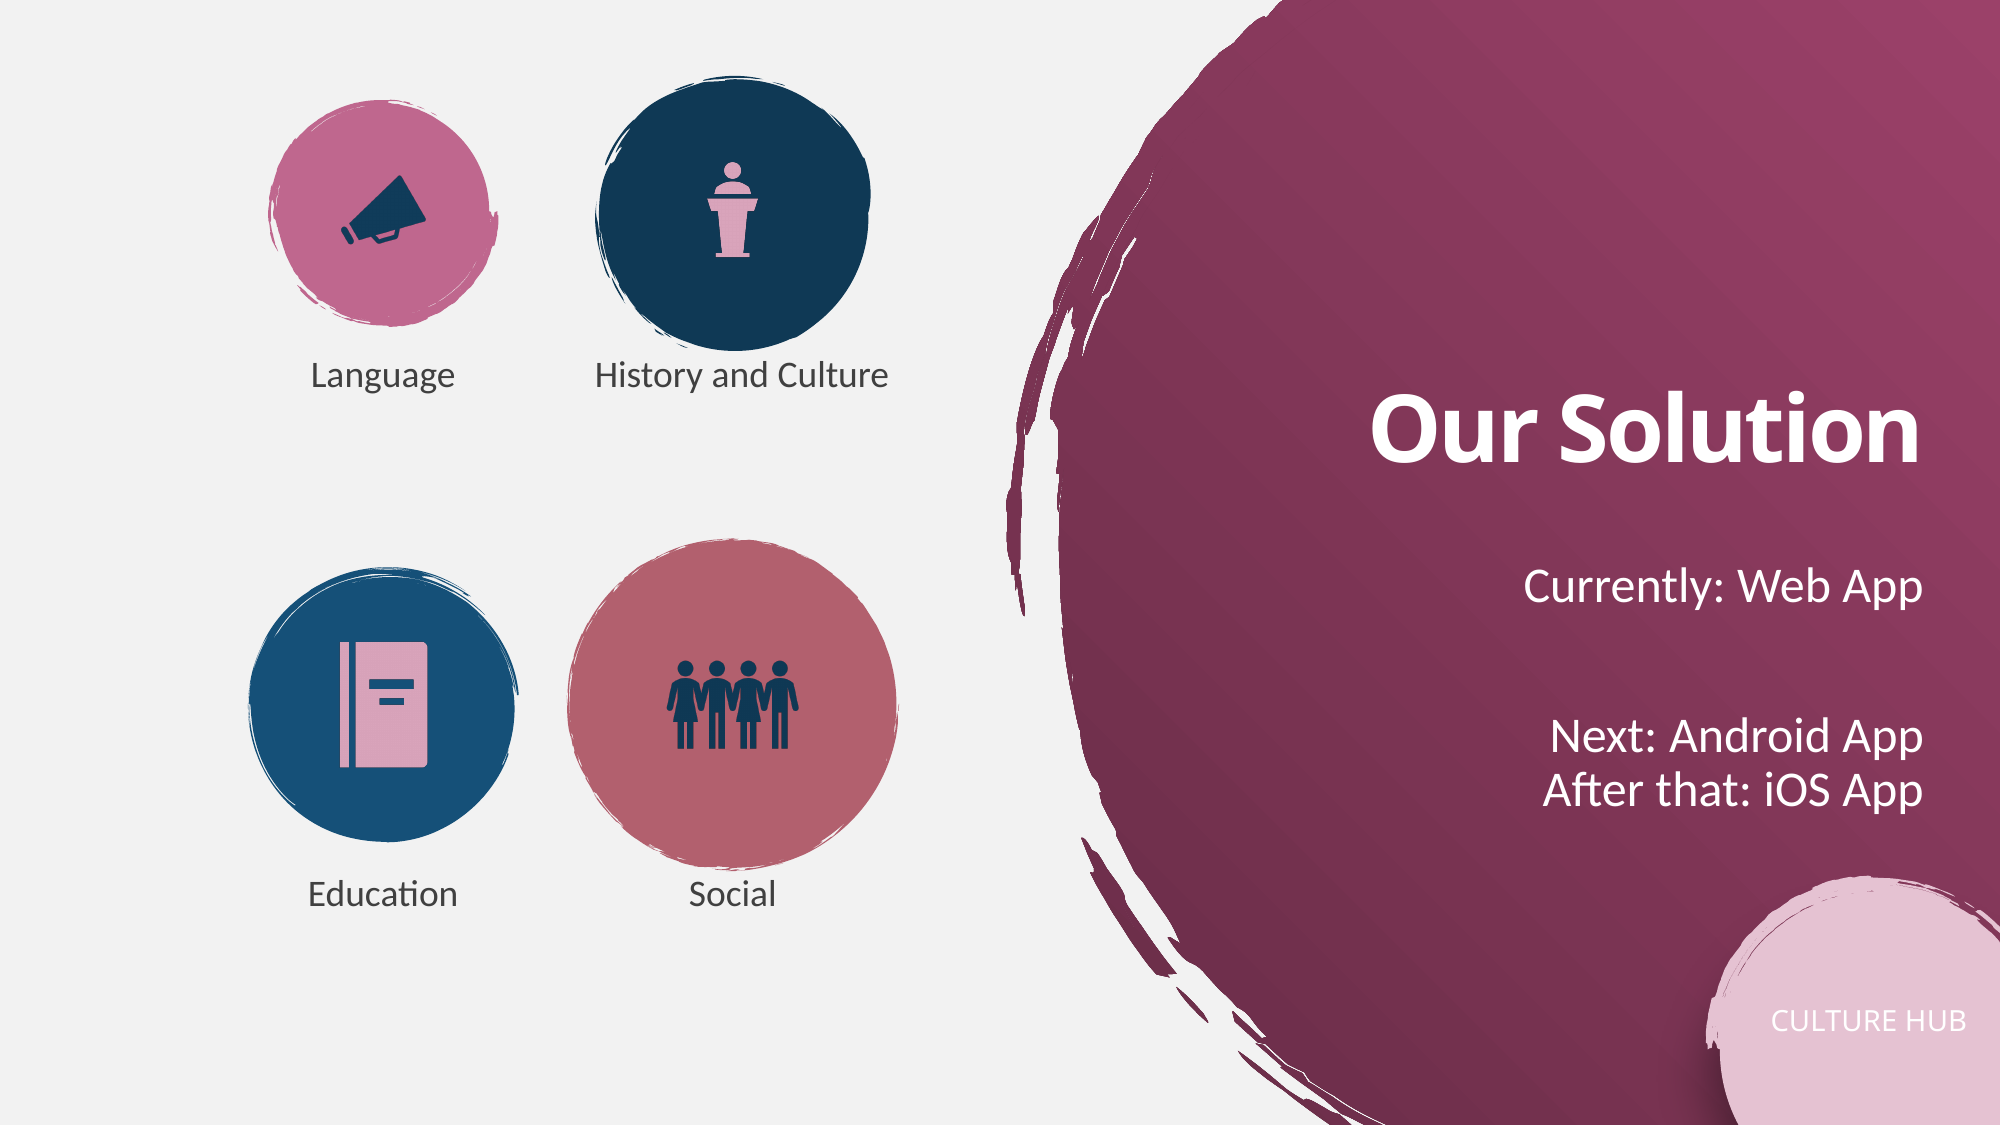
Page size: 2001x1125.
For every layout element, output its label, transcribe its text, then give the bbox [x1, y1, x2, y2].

picture [308, 629, 459, 780]
picture [681, 158, 784, 261]
list Social [600, 874, 866, 916]
text_box Currently: Web App Next: Android App After that: iOS App [1290, 559, 1924, 832]
picture [332, 158, 435, 261]
list History and Culture [587, 355, 898, 397]
title Our Solution [1290, 210, 1925, 483]
picture [657, 629, 808, 780]
list Language [250, 355, 517, 397]
text_box [1704, 874, 2000, 1125]
list Education [250, 874, 517, 916]
text_box CULTURE HUB [1738, 995, 2000, 1045]
